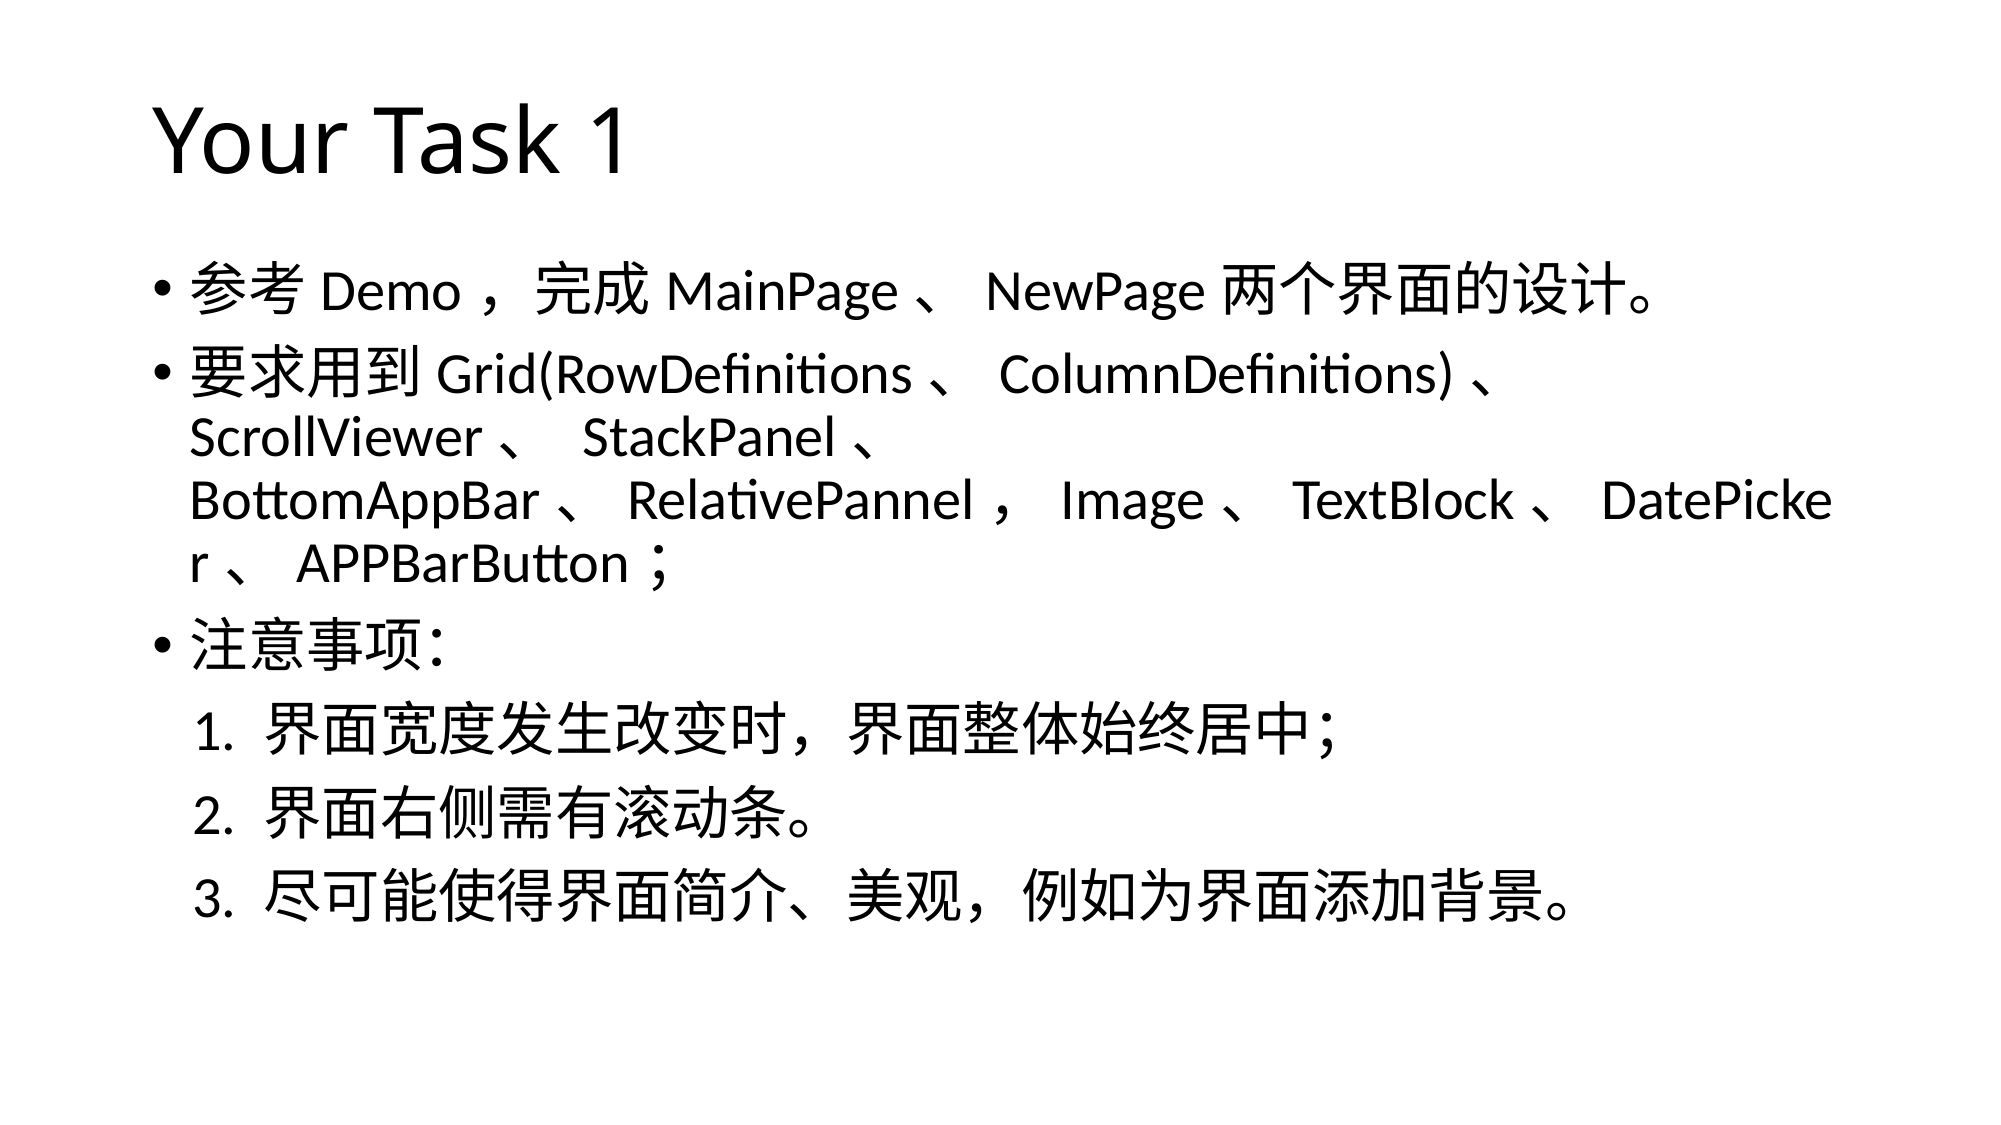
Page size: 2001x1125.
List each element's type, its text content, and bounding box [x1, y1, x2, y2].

list 参考Demo，完成MainPage、NewPage两个界面的设计。 要求用到Grid(RowDefinitions、ColumnDefinitions)、 ScrollViewer、 StackPanel、 BottomAppBar、RelativePannel，Image、TextBlock、DatePicker、APPBarButton； 注意事项： 1. 界面宽度发生改变时，界面整体始终居中； 2. 界面右侧需有滚动条。 3. 尽可能使得界面简介、美观，例如为界面添加背景。 [137, 252, 1863, 967]
title Your Task 1 [137, 34, 1863, 252]
